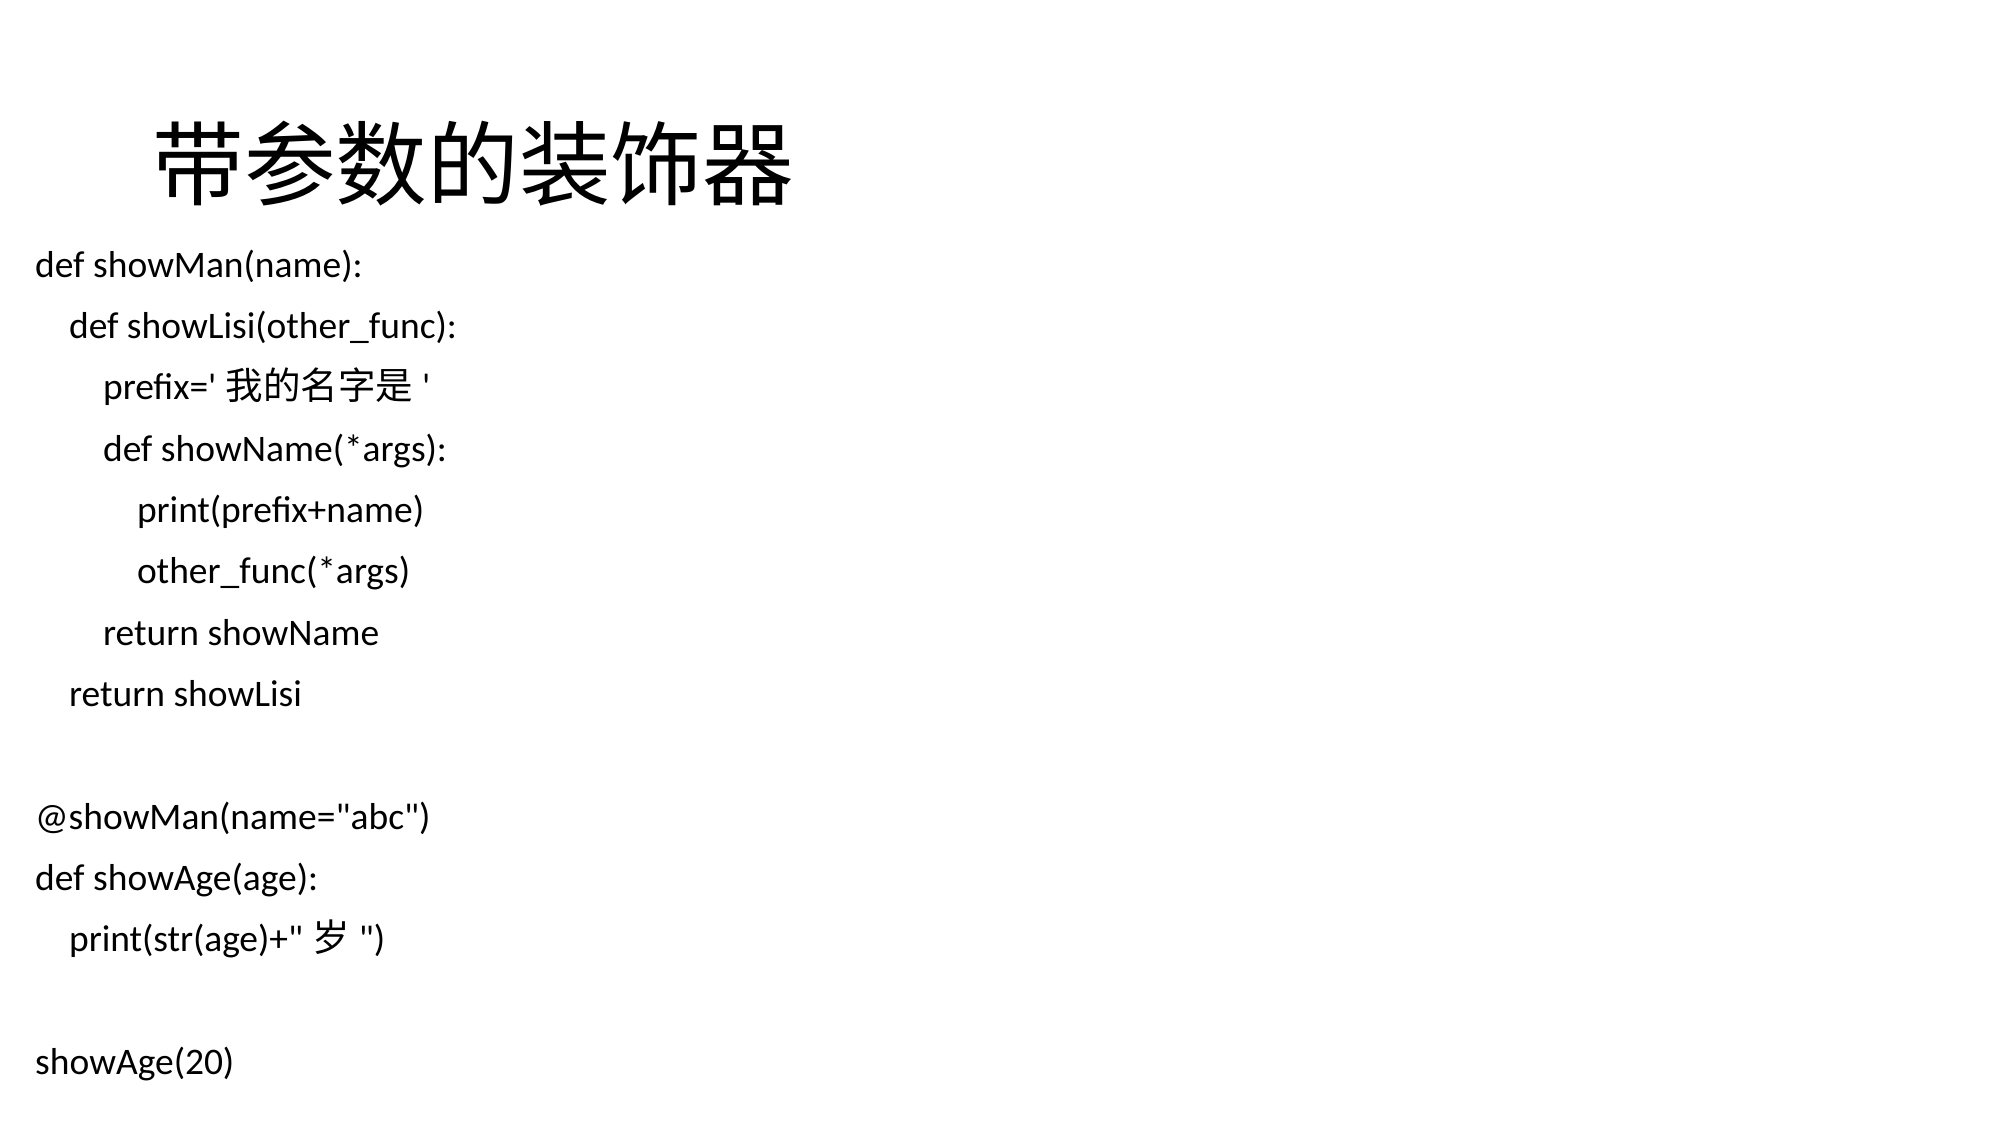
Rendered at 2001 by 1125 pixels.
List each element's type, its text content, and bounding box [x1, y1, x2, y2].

title 带参数的装饰器 [137, 59, 1863, 237]
list def showMan(name): def showLisi(other_func): prefix='我的名字是' def showName(*args): print(prefix+name) other_func(*args) return showName return showLisi @showMan(name="abc") def showAge(age): print(str(age)+"岁") showAge(20) [20, 237, 1883, 1017]
